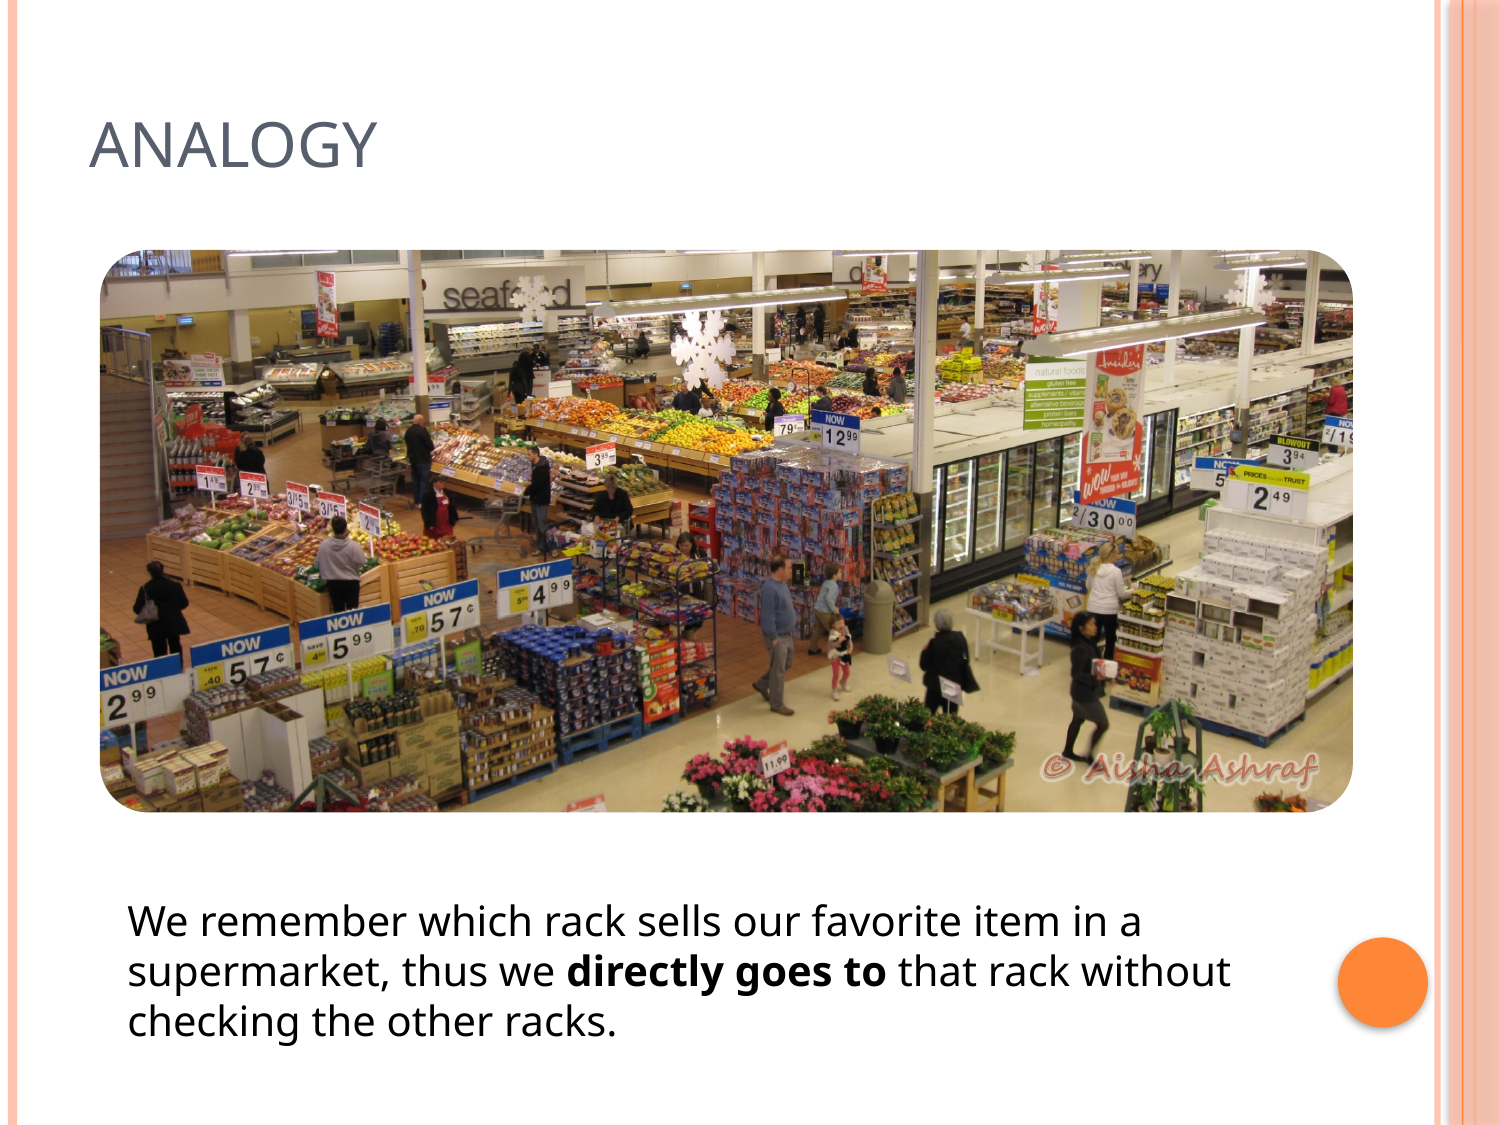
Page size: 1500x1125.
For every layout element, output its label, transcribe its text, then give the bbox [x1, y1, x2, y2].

text_box Analogy [75, 45, 1300, 188]
text_box We remember which rack sells our favorite item in a supermarket, thus we directly goes to that rack without checking the other racks. [112, 887, 1313, 1053]
picture [99, 249, 1354, 813]
